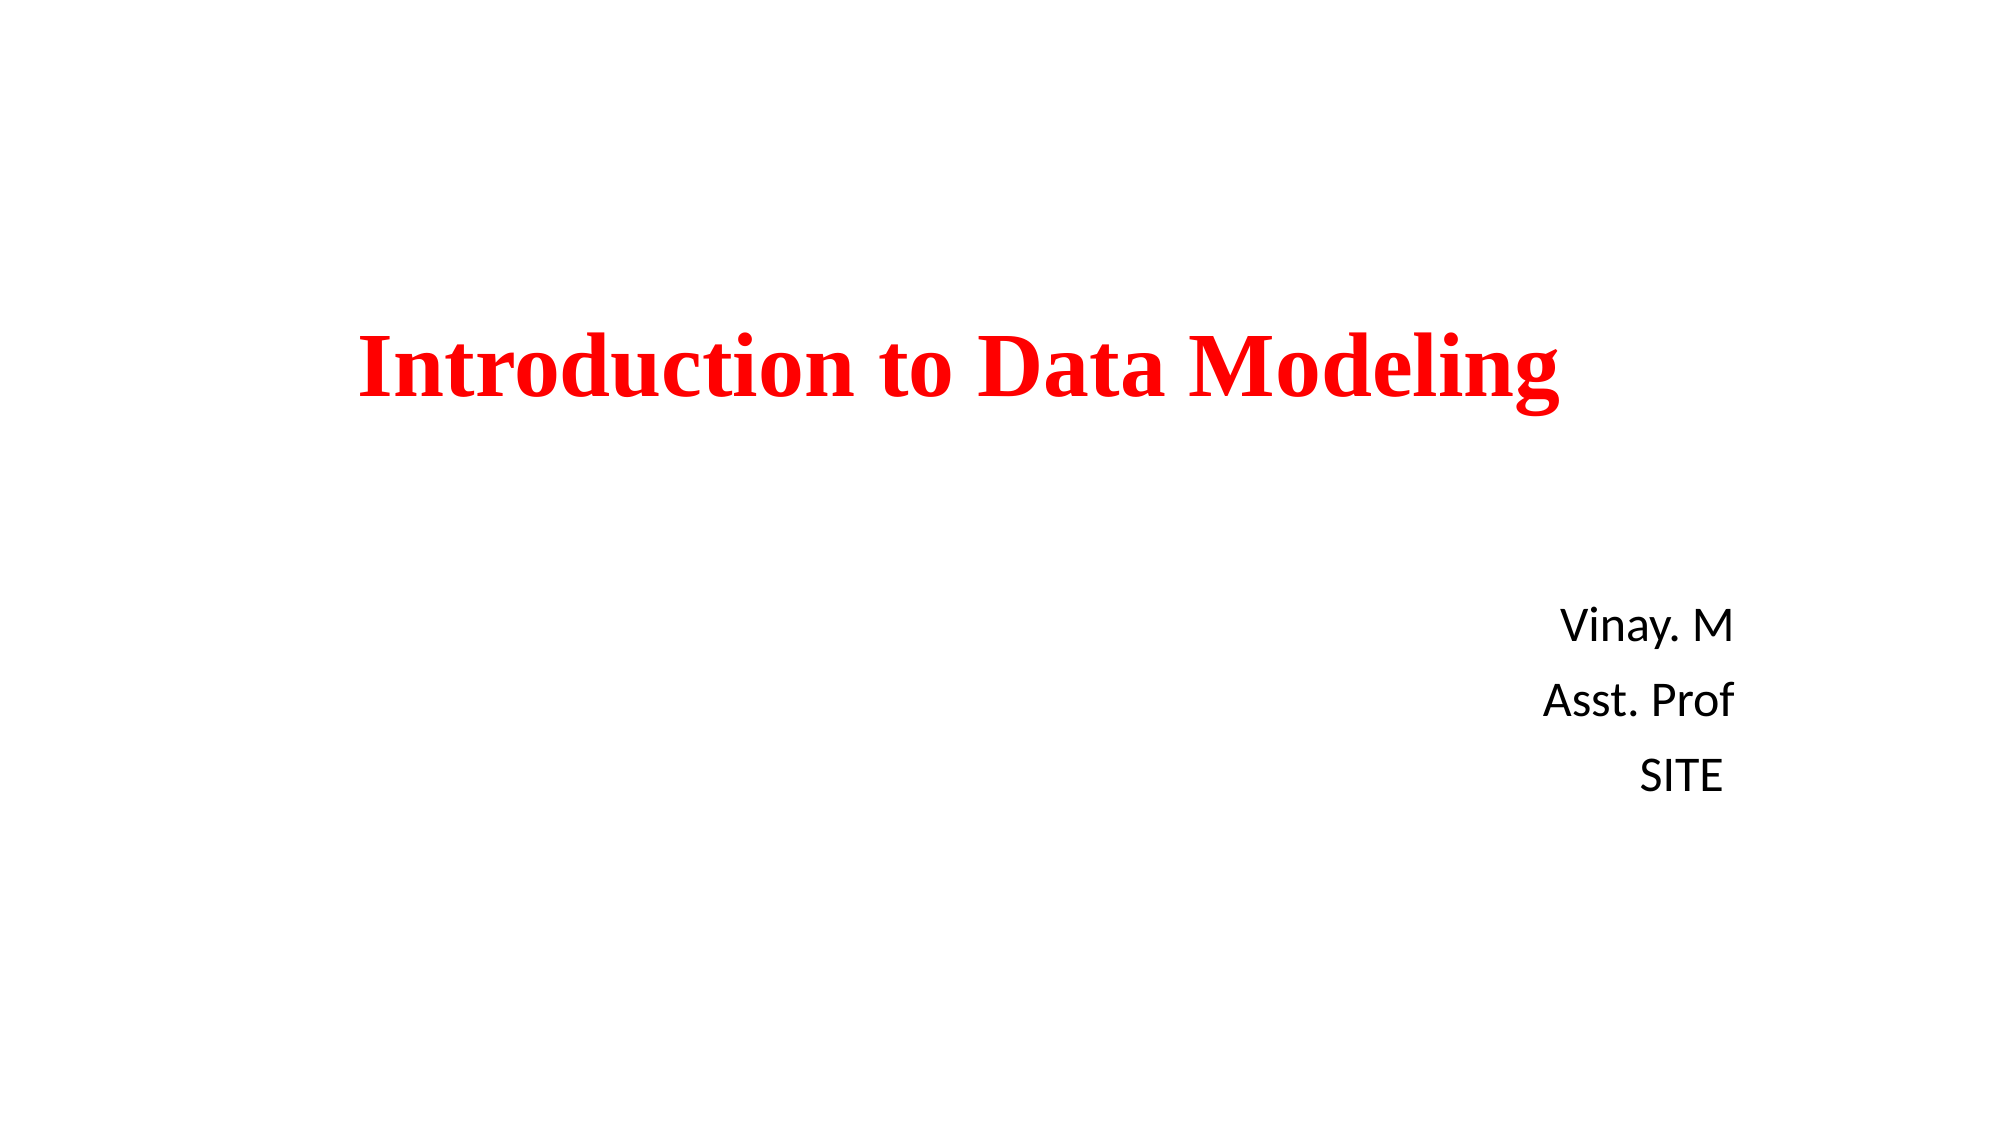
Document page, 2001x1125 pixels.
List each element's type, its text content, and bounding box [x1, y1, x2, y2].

title Introduction to Data Modeling [210, 249, 1711, 425]
subtitle Vinay. M Asst. Prof SITE [249, 590, 1750, 863]
